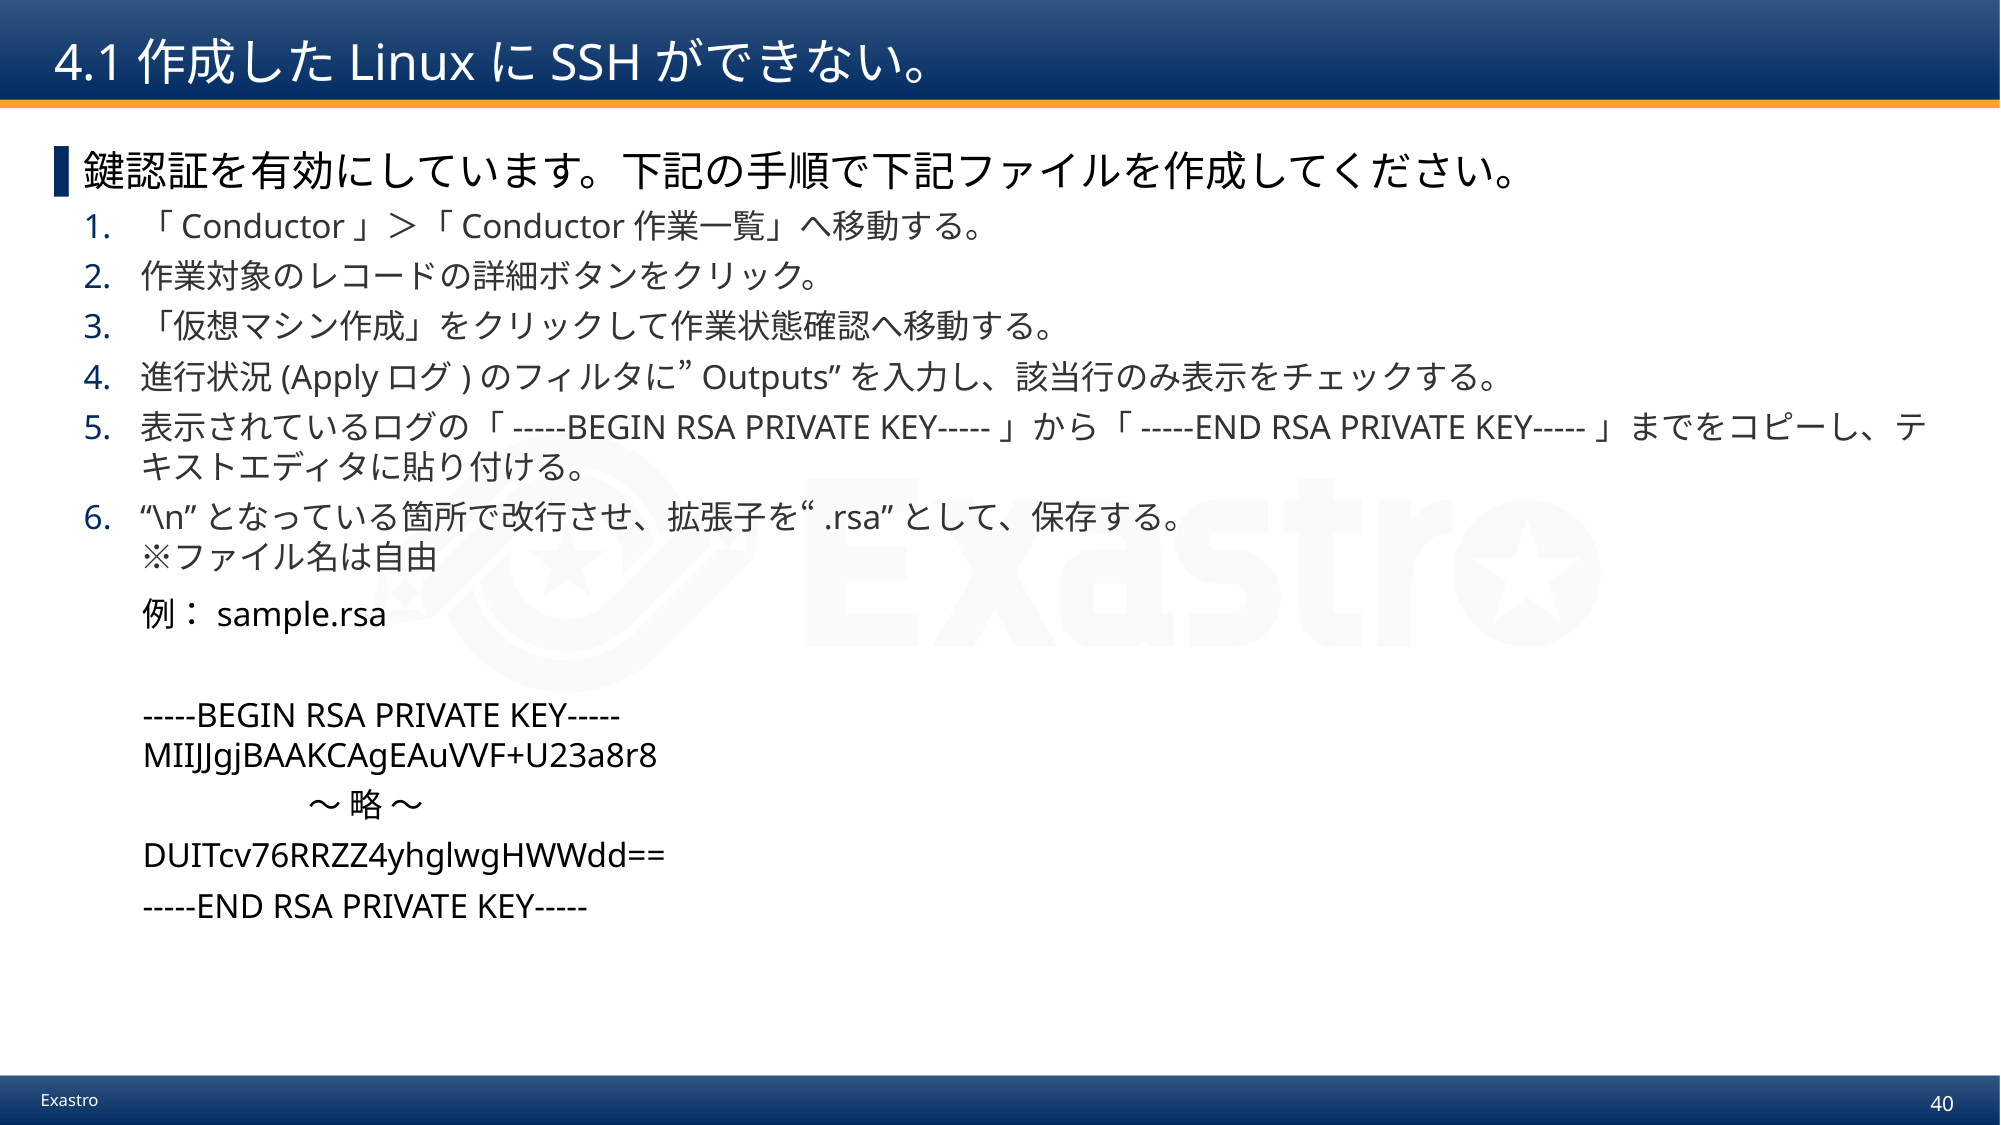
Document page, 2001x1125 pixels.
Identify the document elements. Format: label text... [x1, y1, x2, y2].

picture [0, 0, 2000, 1125]
text_box 例：sample.rsa -----BEGIN RSA PRIVATE KEY-----MIIJJgjBAAKCAgEAuVVF+U23a8r8 ～ 略 ～ DUITcv76RRZZ4yhglwgHWWdd== -----END RSA PRIVATE KEY----- [127, 586, 750, 950]
title 4.1作成したLinuxにSSHができない。 [39, 18, 1961, 96]
list 鍵認証を有効にしています。下記の手順で下記ファイルを作成してください。 「Conductor」＞「Conductor作業一覧」へ移動する。 作業対象のレコードの詳細ボタンをクリック。 「仮想マシン作成」をクリックして作業状態確認へ移動する。 進行状況(Applyログ)のフィルタに”Outputs”を入力し、該当行のみ表示をチェックする。 表示されているログの「-----BEGIN RSA PRIVATE KEY-----」から「-----END RSA PRIVATE KEY-----」までをコピーし、テキストエディタに貼り付ける。 “\n”となっている箇所で改行させ、拡張子を“.rsa”として、保存する。 ※ファイル名は自由 [39, 137, 1961, 682]
